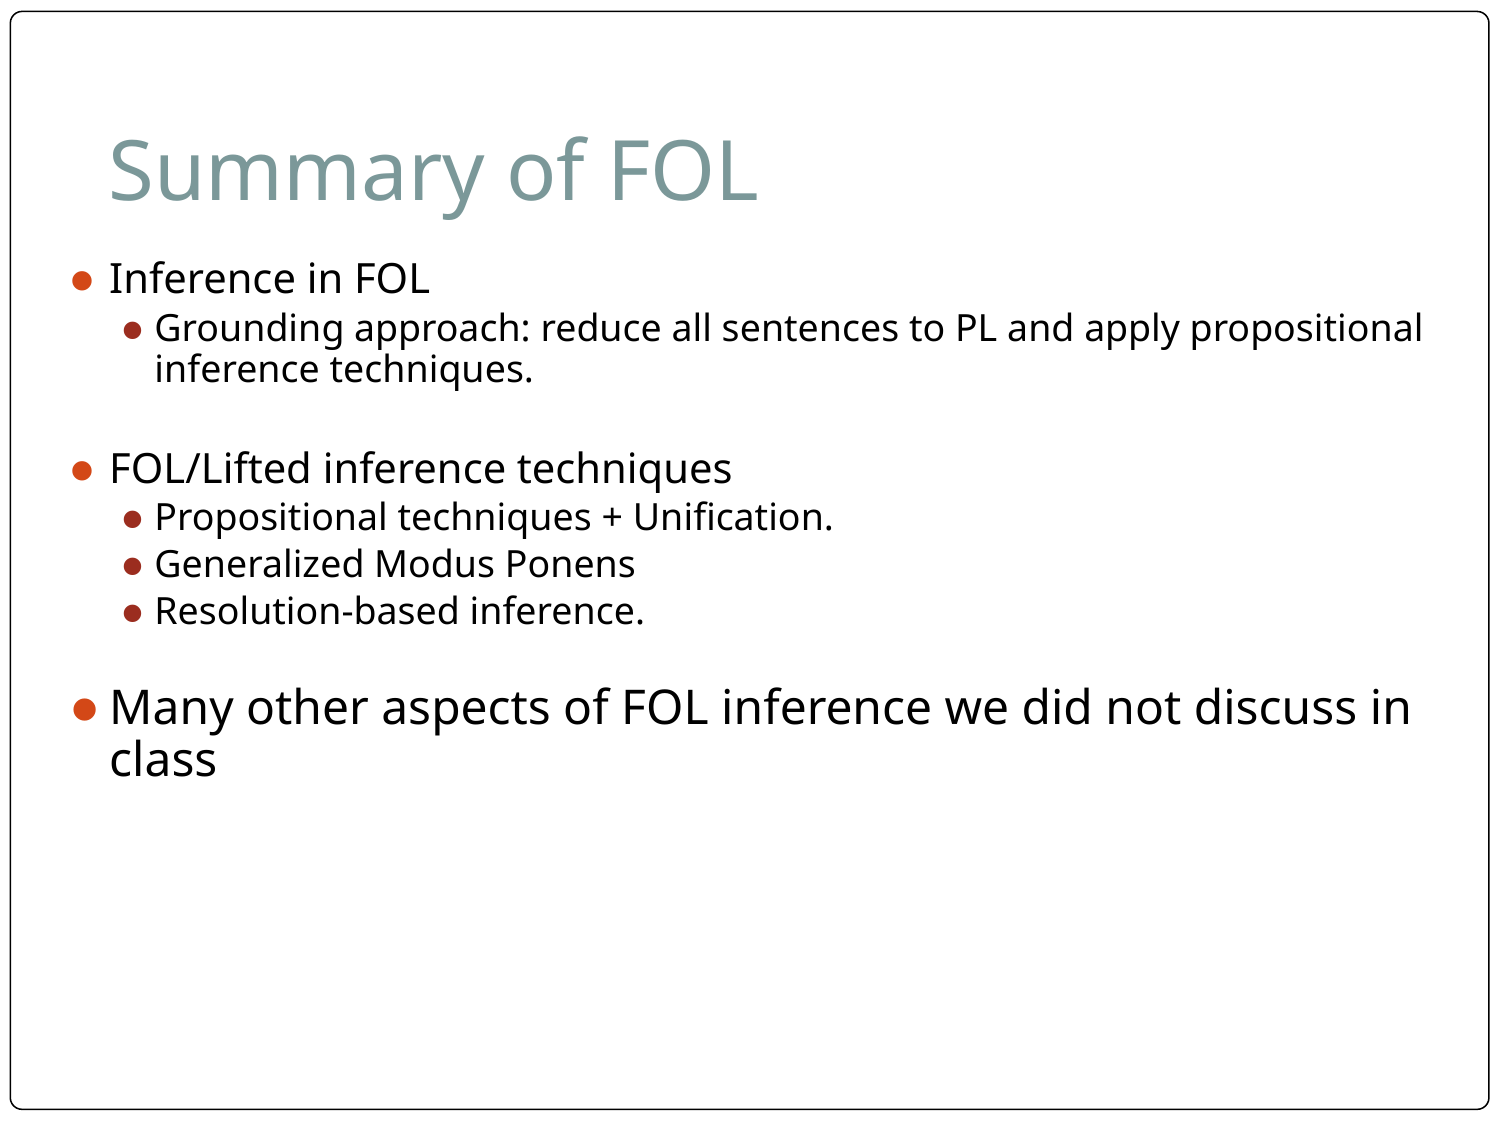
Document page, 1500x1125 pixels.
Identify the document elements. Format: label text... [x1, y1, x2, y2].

list Inference in FOL Grounding approach: reduce all sentences to PL and apply propositional inference techniques. FOL/Lifted inference techniques Propositional techniques + Unification. Generalized Modus Ponens Resolution-based inference. Many other aspects of FOL inference we did not discuss in class [49, 250, 1445, 727]
title Summary of FOL [93, 45, 1369, 233]
